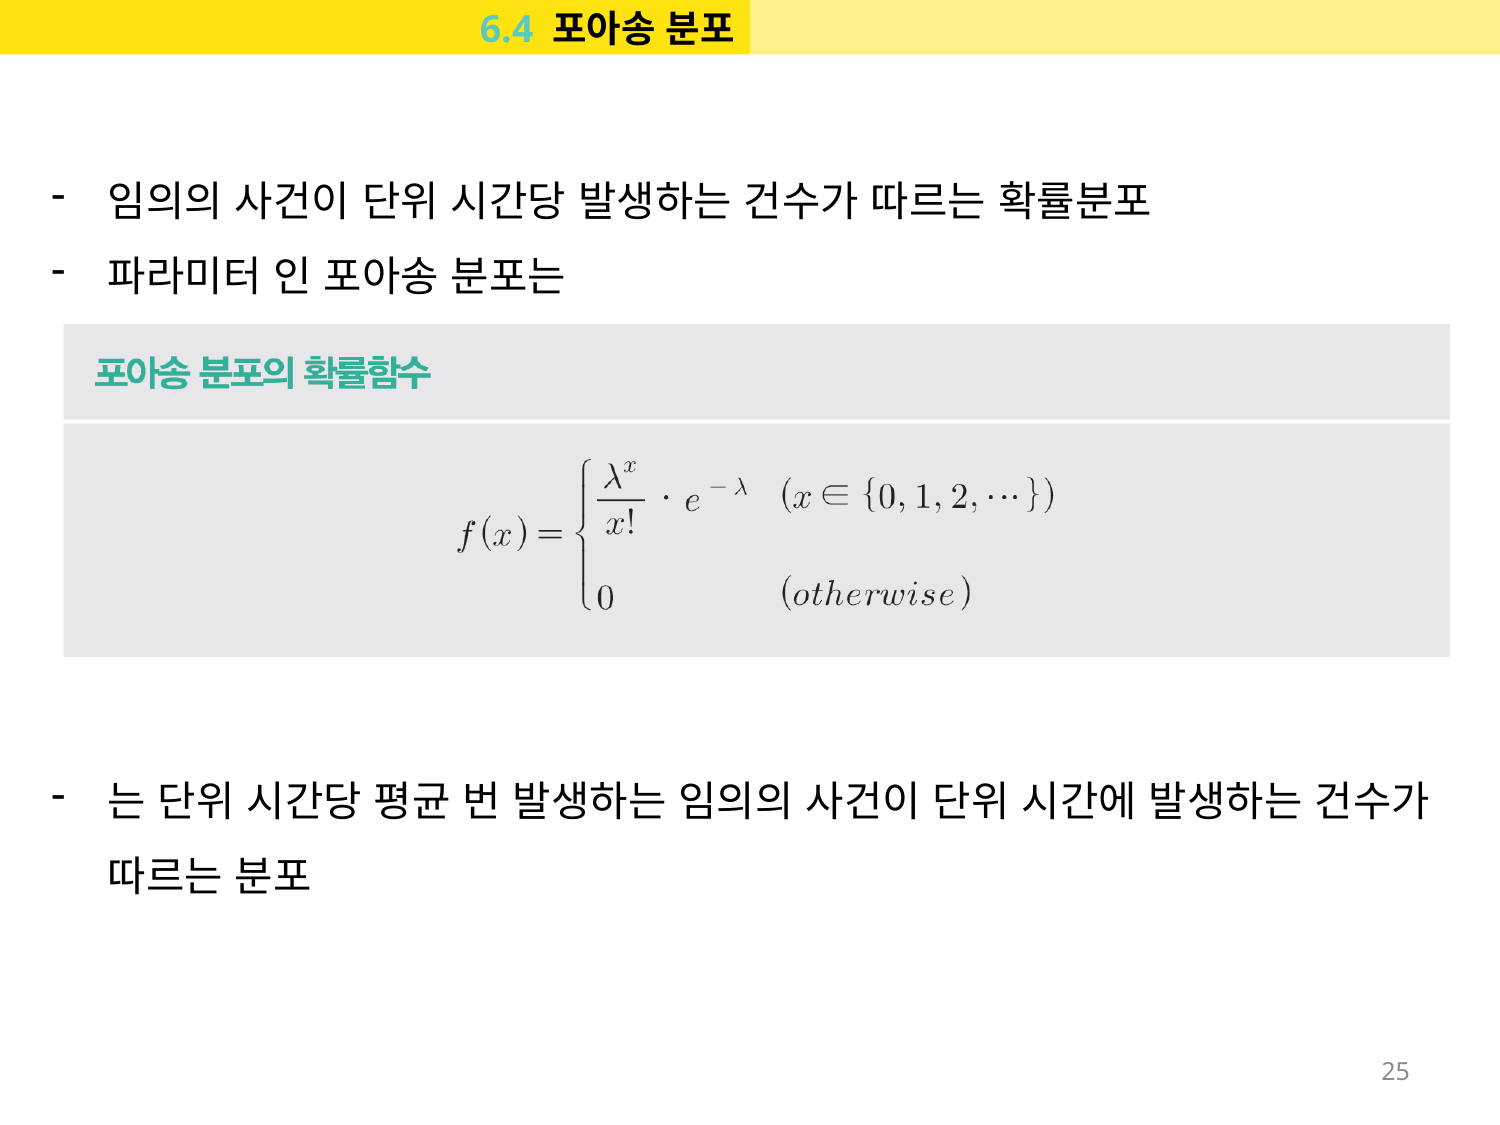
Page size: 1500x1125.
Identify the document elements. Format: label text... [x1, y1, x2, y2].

picture [56, 314, 1463, 666]
slide_number 25 [1074, 1042, 1425, 1103]
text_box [0, 0, 1500, 55]
